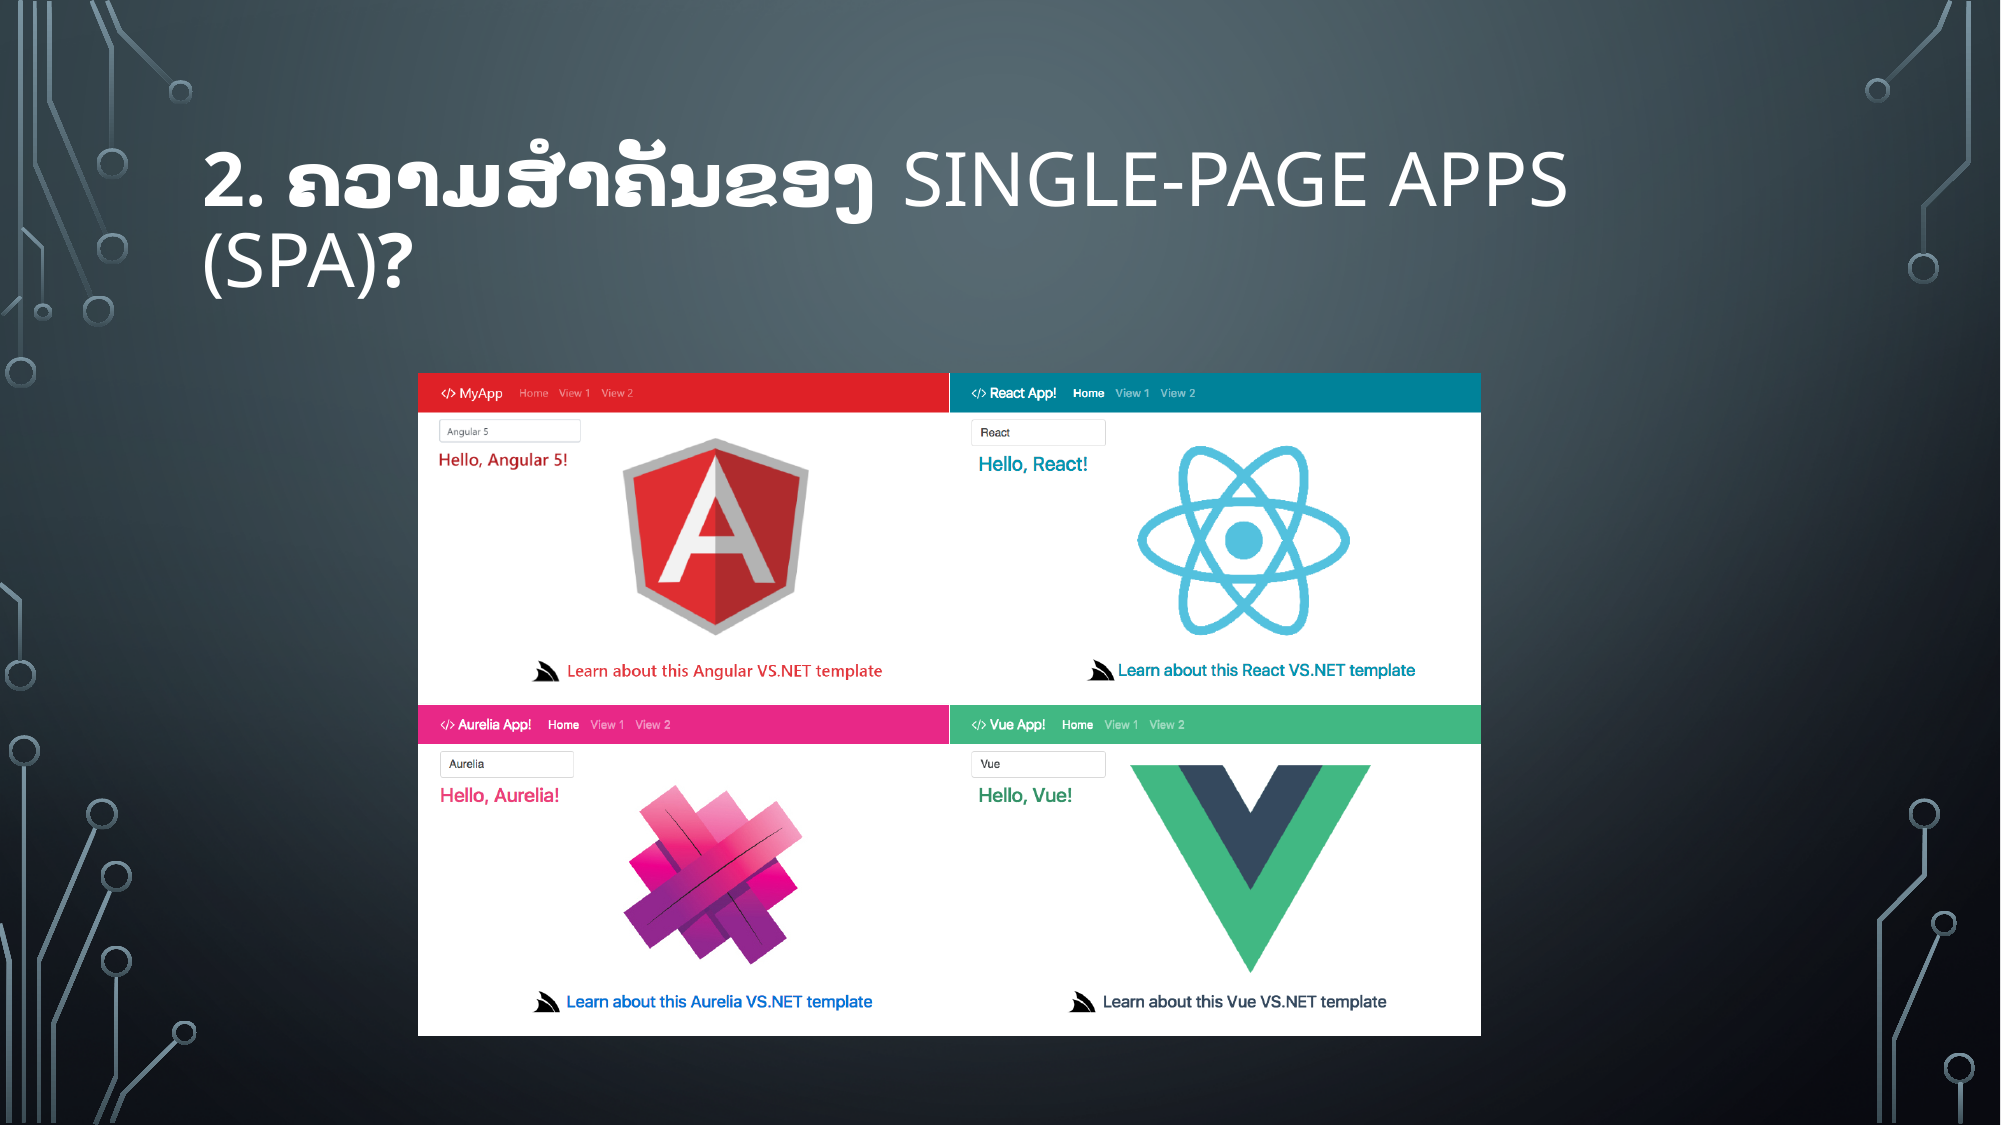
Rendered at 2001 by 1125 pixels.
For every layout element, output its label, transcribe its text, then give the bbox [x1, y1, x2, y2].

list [417, 373, 1482, 1036]
title 2. ຄວາມສຳຄັນຂອງ Single-page apps (SPA)? [187, 101, 1813, 344]
